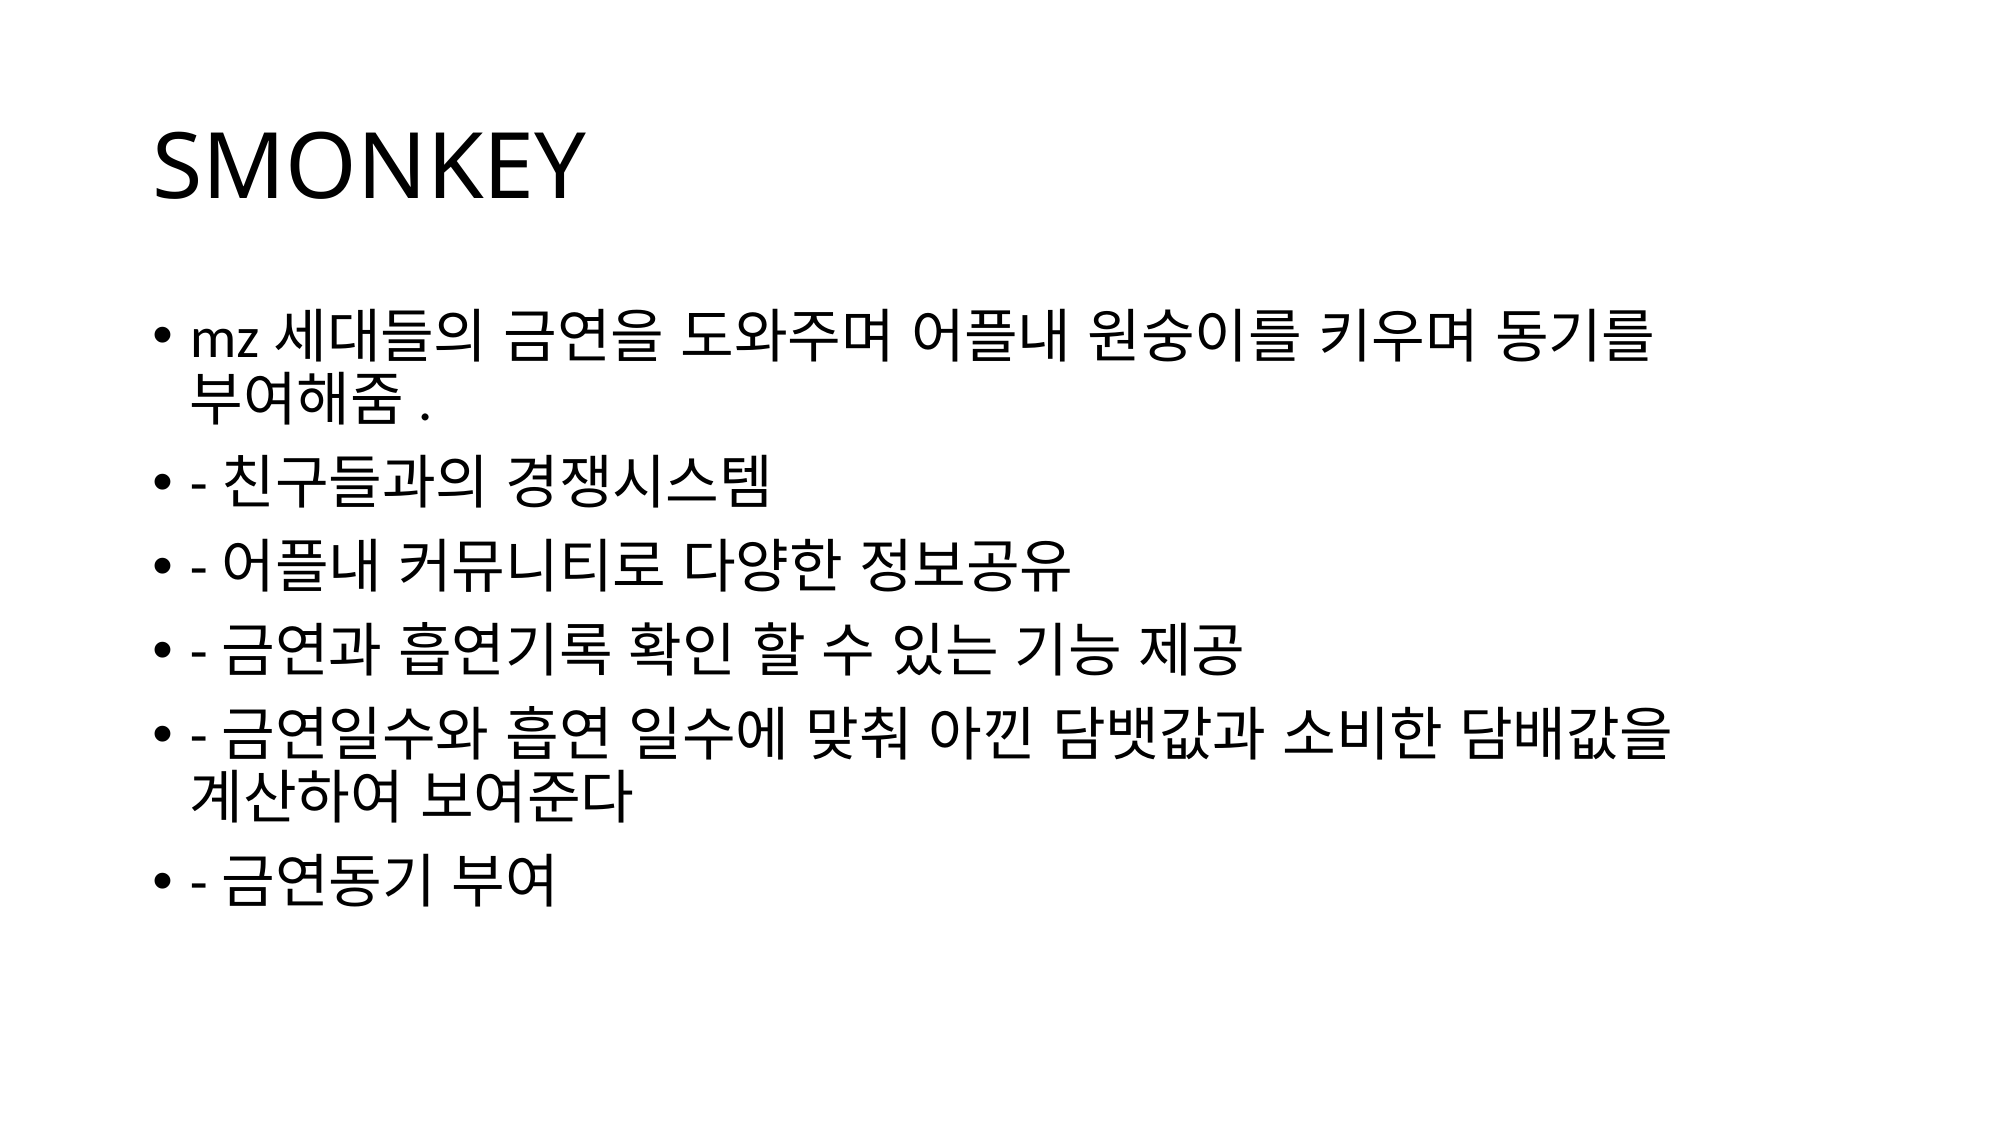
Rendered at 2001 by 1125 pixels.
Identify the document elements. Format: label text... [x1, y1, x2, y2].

title SMONKEY [137, 59, 1863, 278]
list mz세대들의 금연을 도와주며 어플내 원숭이를 키우며 동기를 부여해줌. -친구들과의 경쟁시스템 -어플내 커뮤니티로 다양한 정보공유 -금연과 흡연기록 확인 할 수 있는 기능 제공 -금연일수와 흡연 일수에 맞춰 아낀 담뱃값과 소비한 담배값을 계산하여 보여준다 -금연동기 부여 [137, 299, 1863, 1014]
